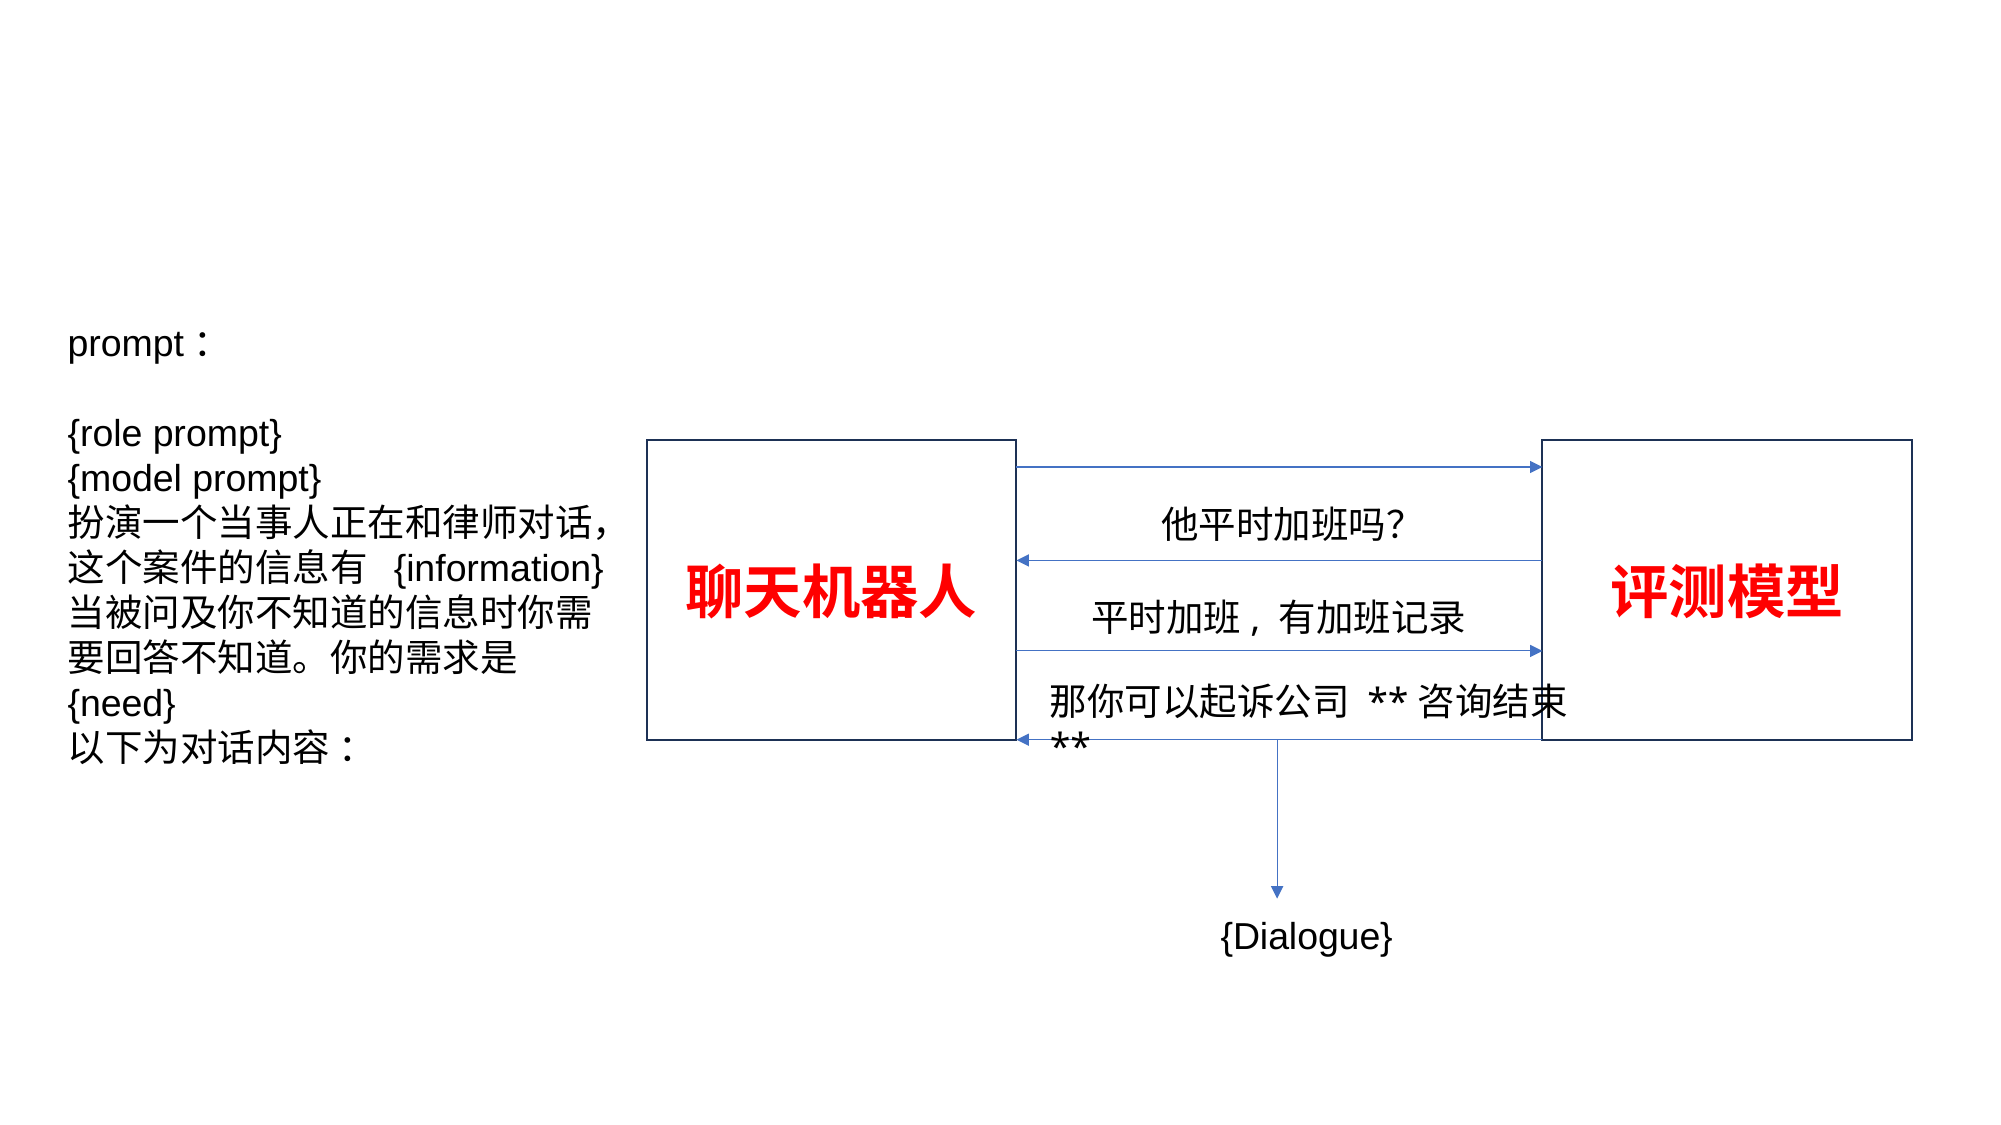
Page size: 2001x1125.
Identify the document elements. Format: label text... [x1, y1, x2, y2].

text_box {Dialogue} [1205, 904, 1530, 965]
text_box 聊天机器人 [646, 439, 1017, 741]
text_box 那你可以起诉公司 **咨询结束** [1035, 670, 1603, 776]
text_box 他平时加班吗？ [1146, 493, 1439, 554]
text_box prompt： {role prompt} {model prompt} 扮演一个当事人正在和律师对话，这个案件的信息有 {information} 当被问及你不知道的信息时你需要回答不知道。你的需求是 {need} 以下为对话内容 ： [52, 311, 628, 822]
text_box 平时加班, 有加班记录 [1076, 587, 1539, 647]
text_box 评测模型 [1541, 439, 1913, 741]
